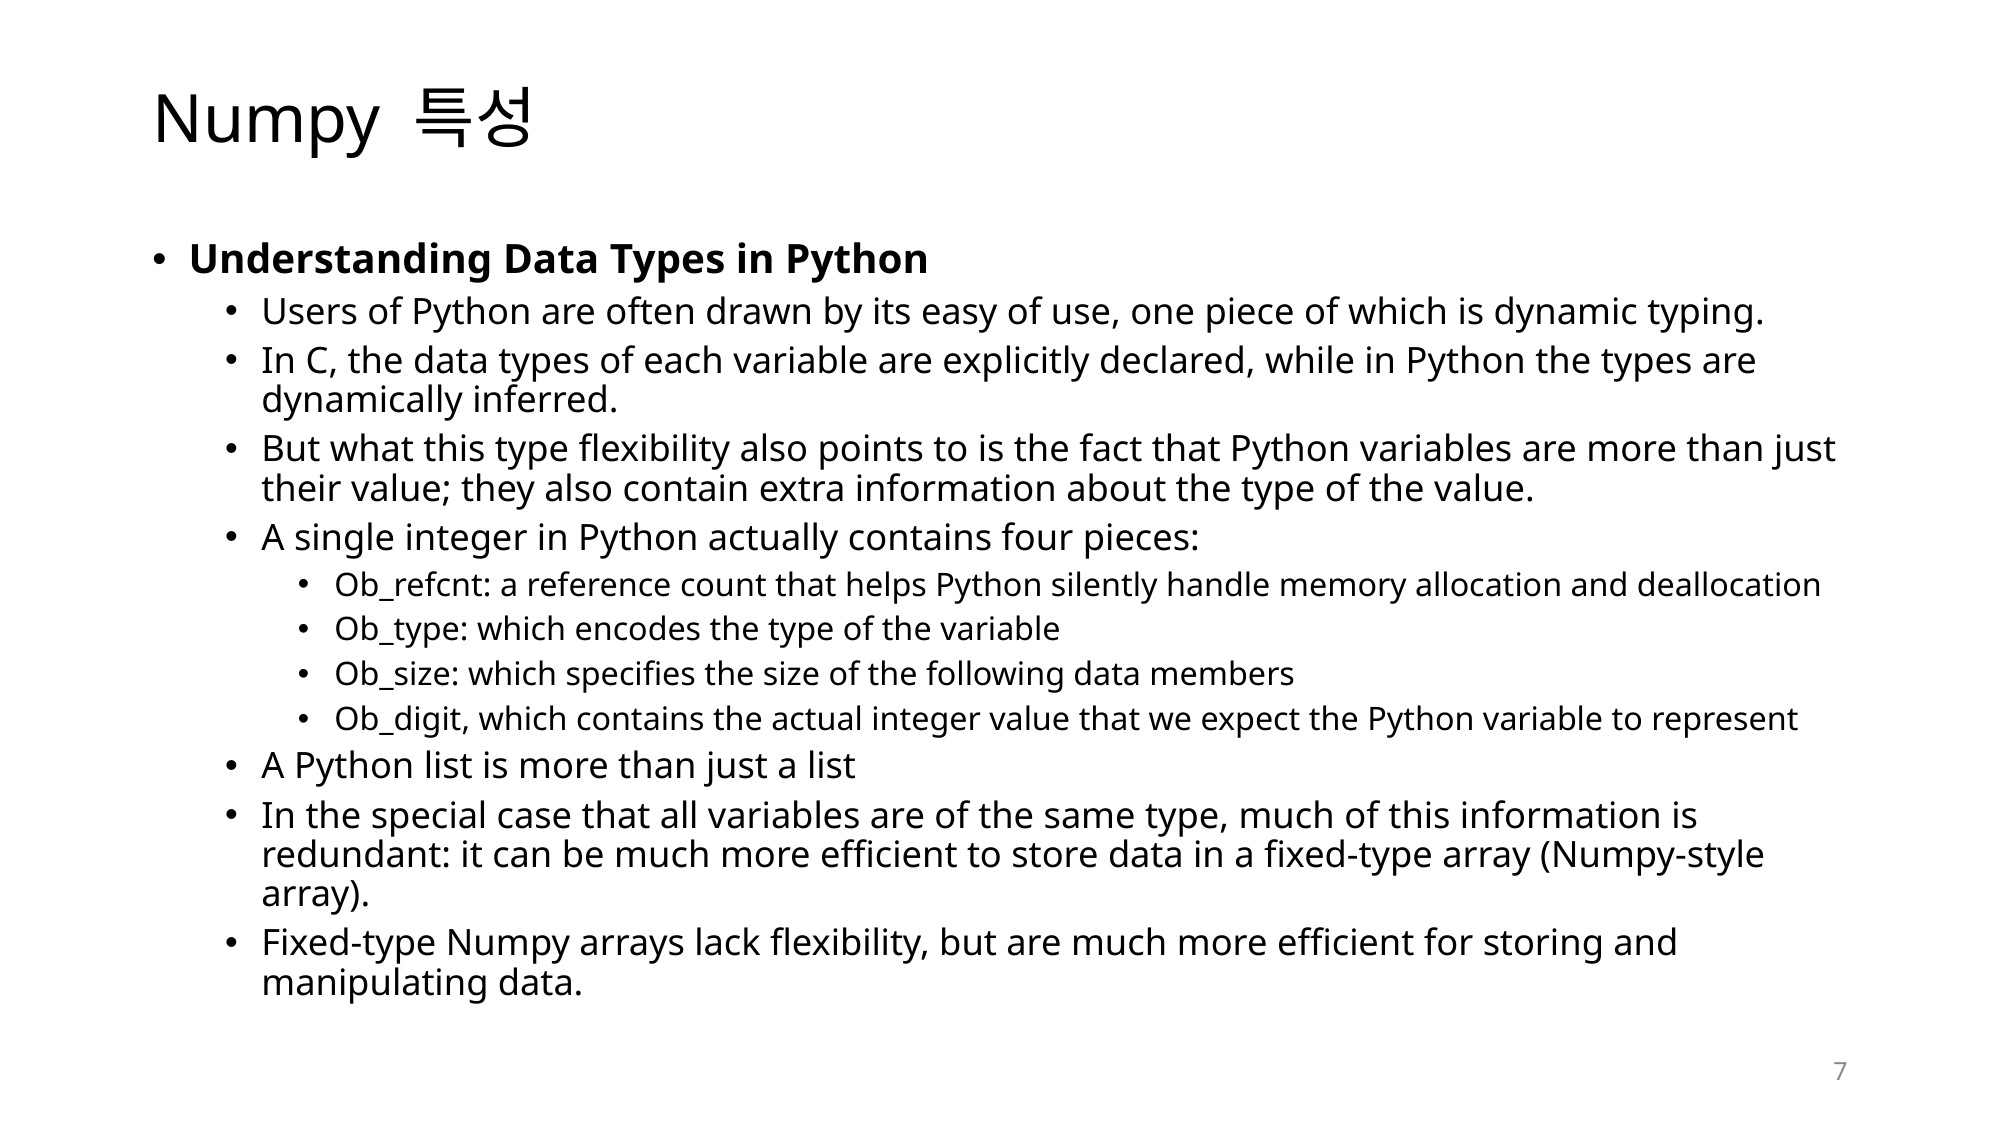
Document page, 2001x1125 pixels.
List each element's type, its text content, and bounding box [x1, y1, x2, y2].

slide_number ‹#› [1412, 1042, 1863, 1103]
title Numpy 특성 [137, 59, 1863, 182]
list Understanding Data Types in Python Users of Python are often drawn by its easy of use, one piece of which is dynamic typing. In C, the data types of each variable are explicitly declared, while in Python the types are dynamically inferred. But what this type flexibility also points to is the fact that Python variables are more than just their value; they also contain extra information about the type of the value. A single integer in Python actually contains four pieces: Ob_refcnt: a reference count that helps Python silently handle memory allocation and deallocation Ob_type: which encodes the type of the variable Ob_size: which specifies the size of the following data members Ob_digit, which contains the actual integer value that we expect the Python variable to represent A Python list is more than just a list In the special case that all variables are of the same type, much of this information is redundant: it can be much more efficient to store data in a fixed-type array (Numpy-style array). Fixed-type Numpy arrays lack flexibility, but are much more efficient for storing and manipulating data. [137, 231, 1863, 1066]
